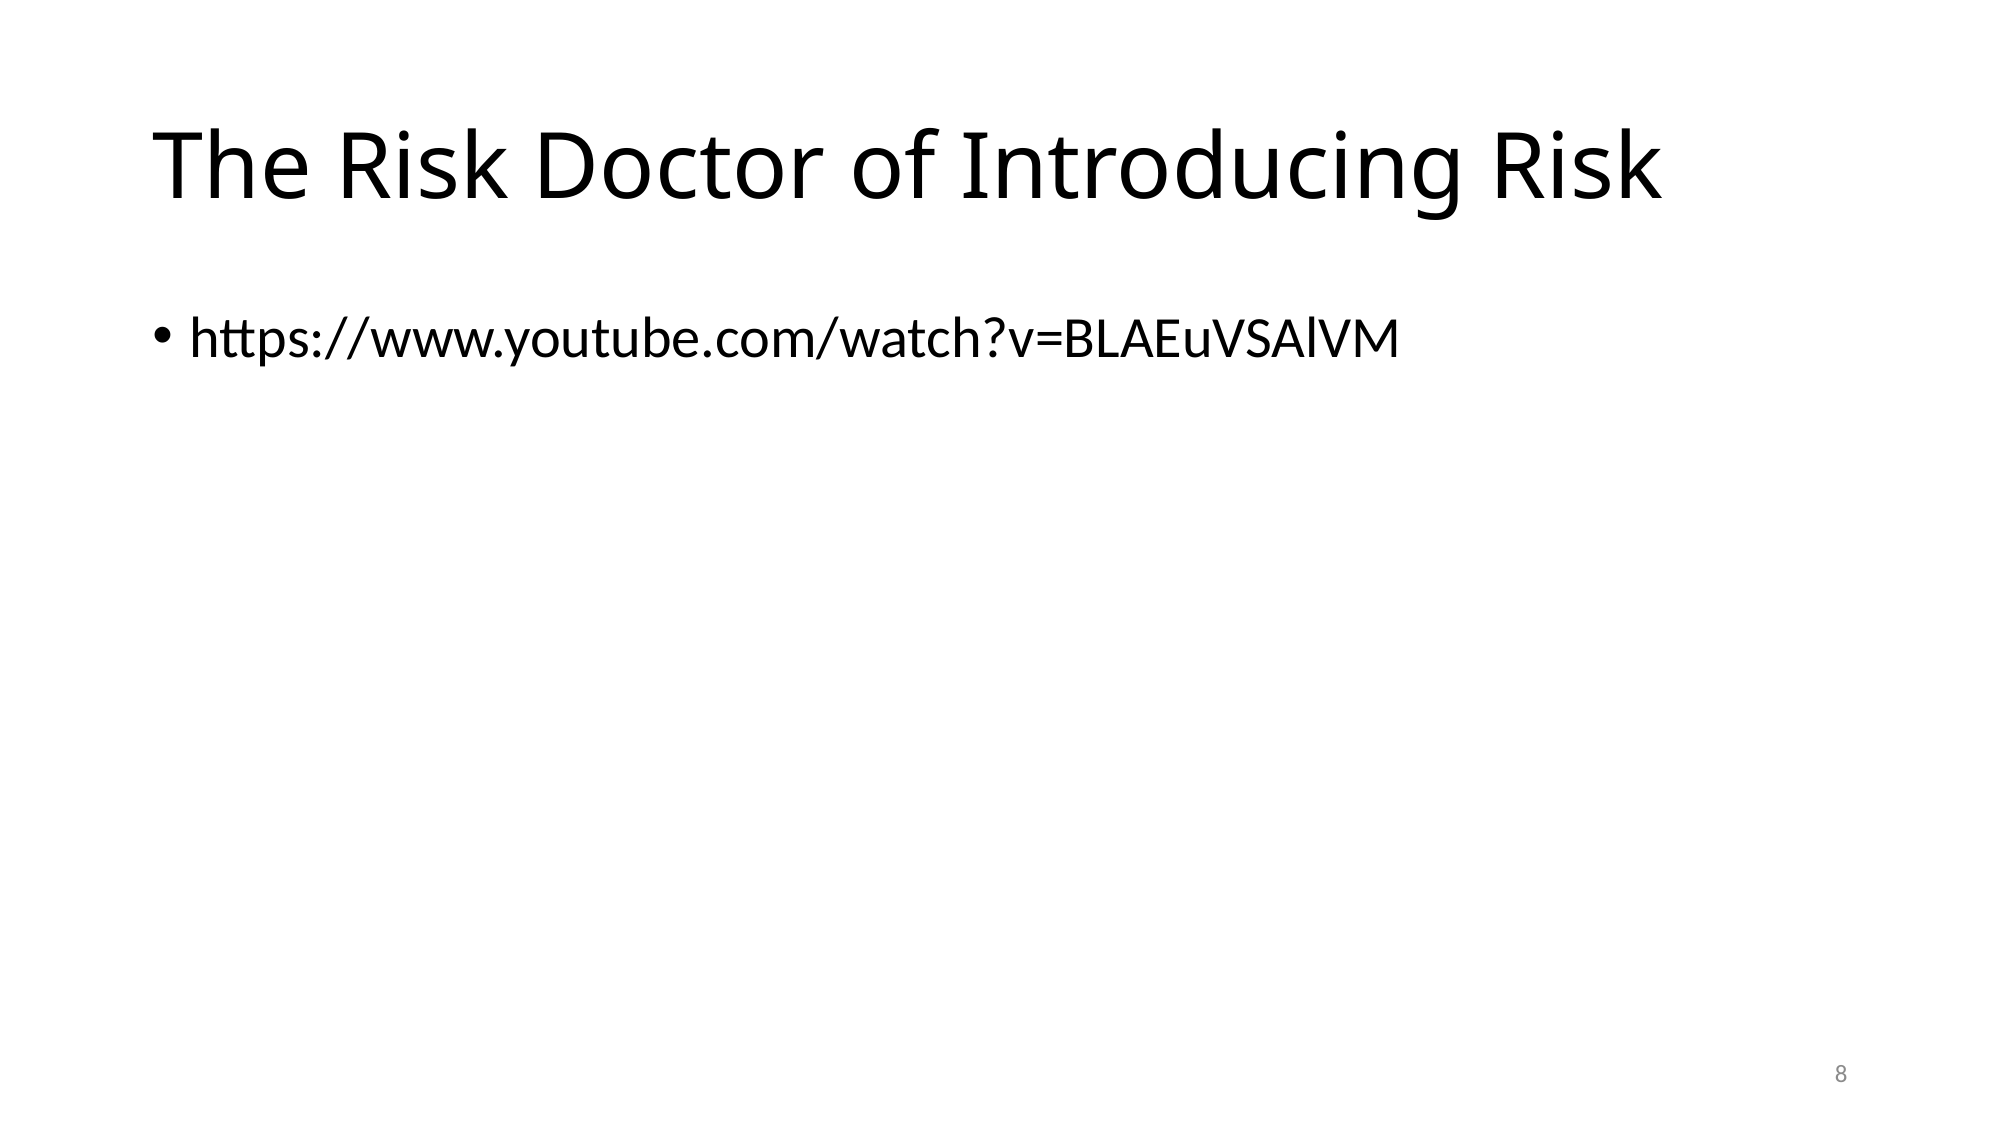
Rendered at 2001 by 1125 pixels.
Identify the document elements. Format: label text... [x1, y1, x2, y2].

slide_number 8 [1412, 1042, 1863, 1103]
list https://www.youtube.com/watch?v=BLAEuVSAlVM [137, 299, 1863, 1014]
title The Risk Doctor of Introducing Risk [137, 59, 1863, 278]
